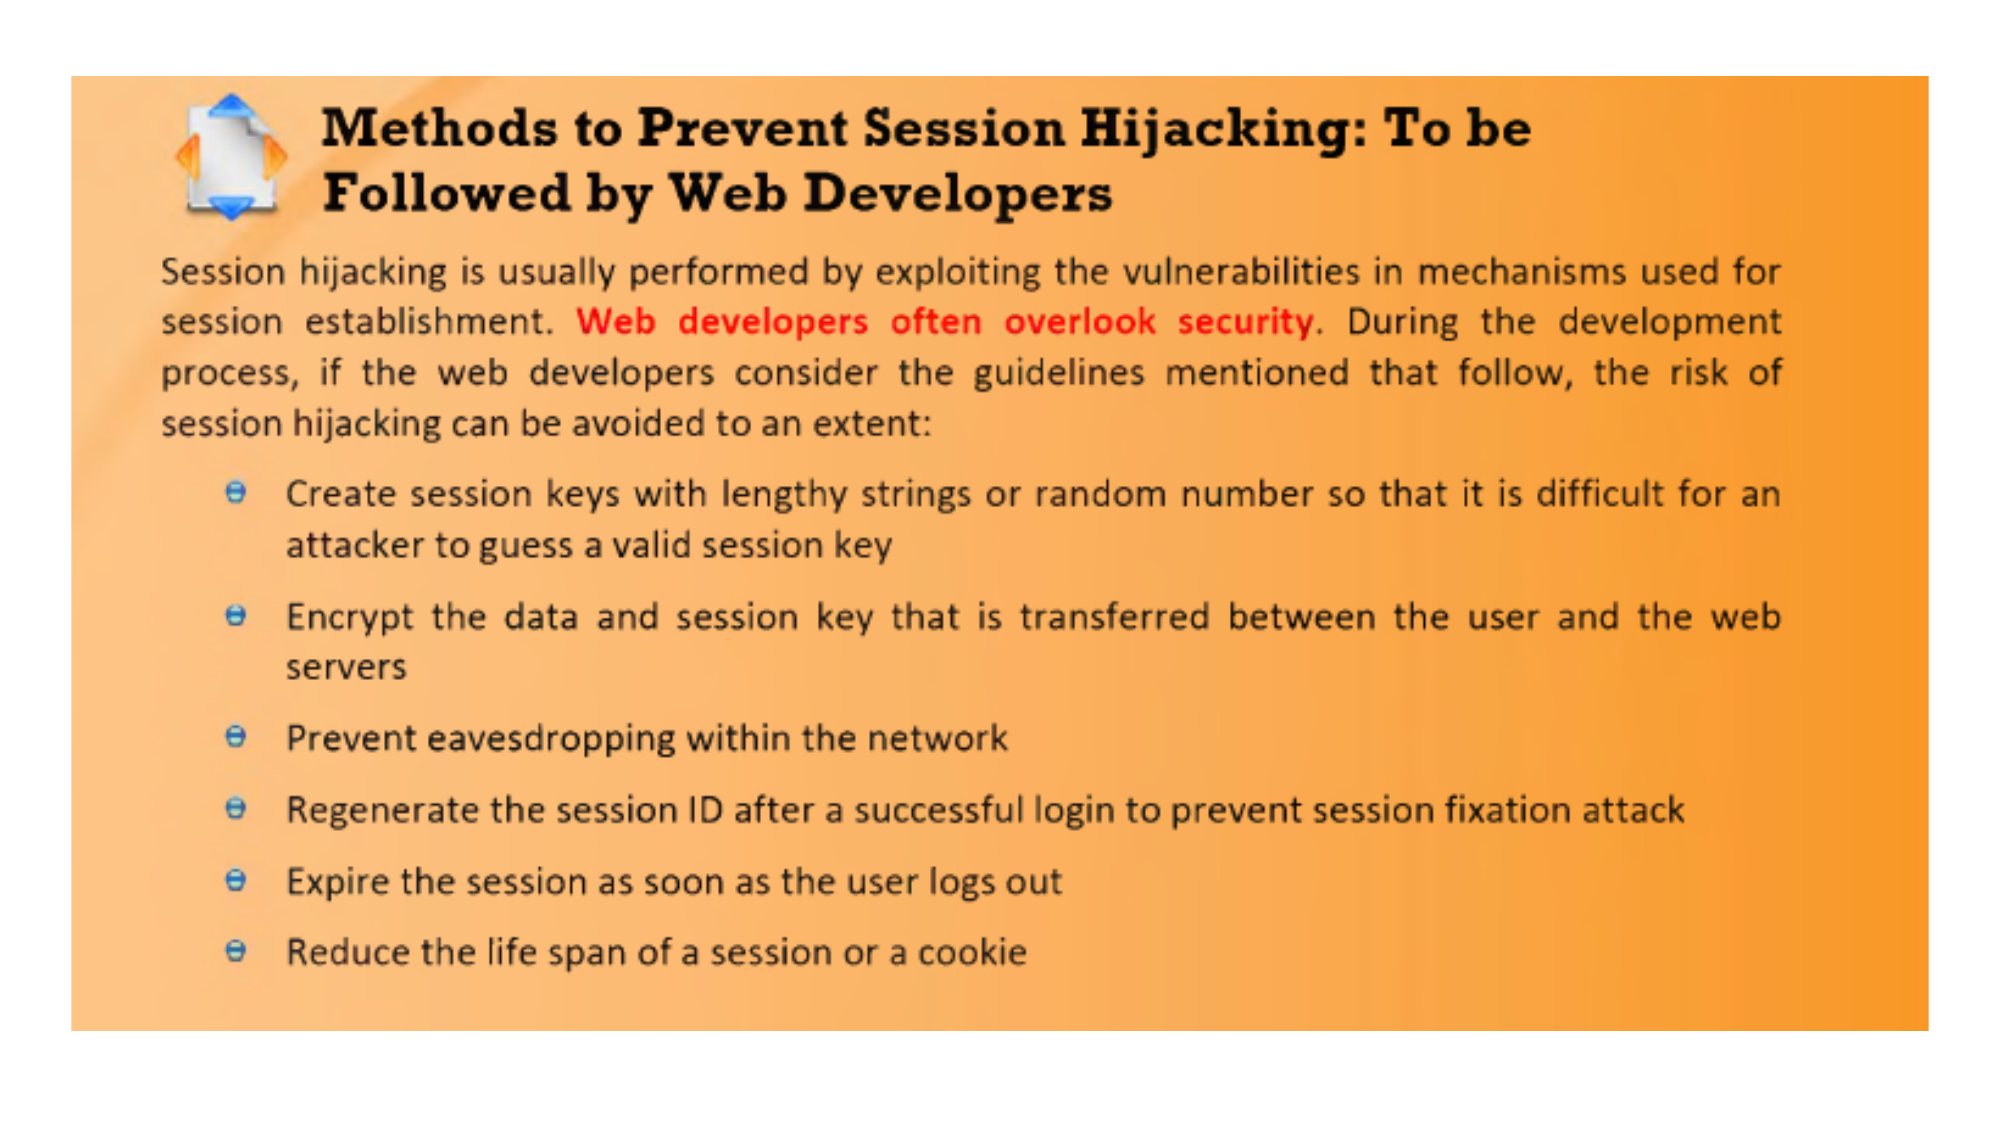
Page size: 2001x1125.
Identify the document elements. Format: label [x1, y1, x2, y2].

picture [71, 76, 1929, 1031]
